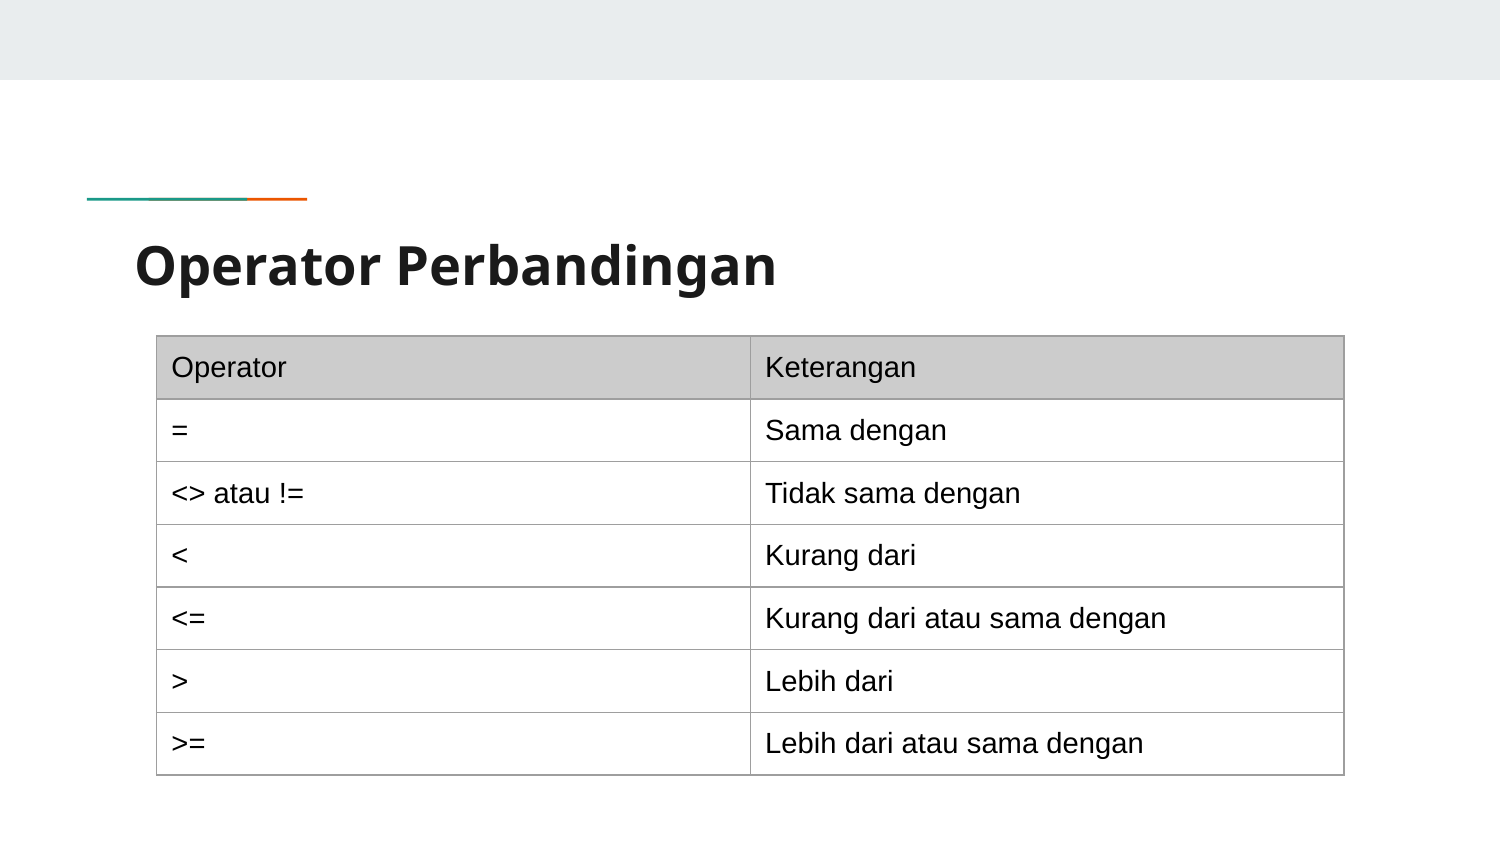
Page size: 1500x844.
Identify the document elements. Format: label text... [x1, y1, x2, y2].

table_cell < [157, 525, 750, 586]
table_header Keterangan [751, 337, 1343, 398]
table_cell <> atau != [157, 462, 750, 524]
table_cell Kurang dari [751, 525, 1343, 586]
table_cell Lebih dari atau sama dengan [751, 713, 1343, 774]
table_cell Kurang dari atau sama dengan [751, 588, 1343, 649]
table_header Operator [157, 337, 750, 398]
table_cell Sama dengan [751, 400, 1343, 461]
table_cell Tidak sama dengan [751, 462, 1343, 524]
table_cell Lebih dari [751, 650, 1343, 712]
table_cell > [157, 650, 750, 712]
title Operator Perbandingan [119, 216, 1381, 305]
table_cell >= [157, 713, 750, 774]
table_cell <= [157, 588, 750, 649]
table_cell = [157, 400, 750, 461]
